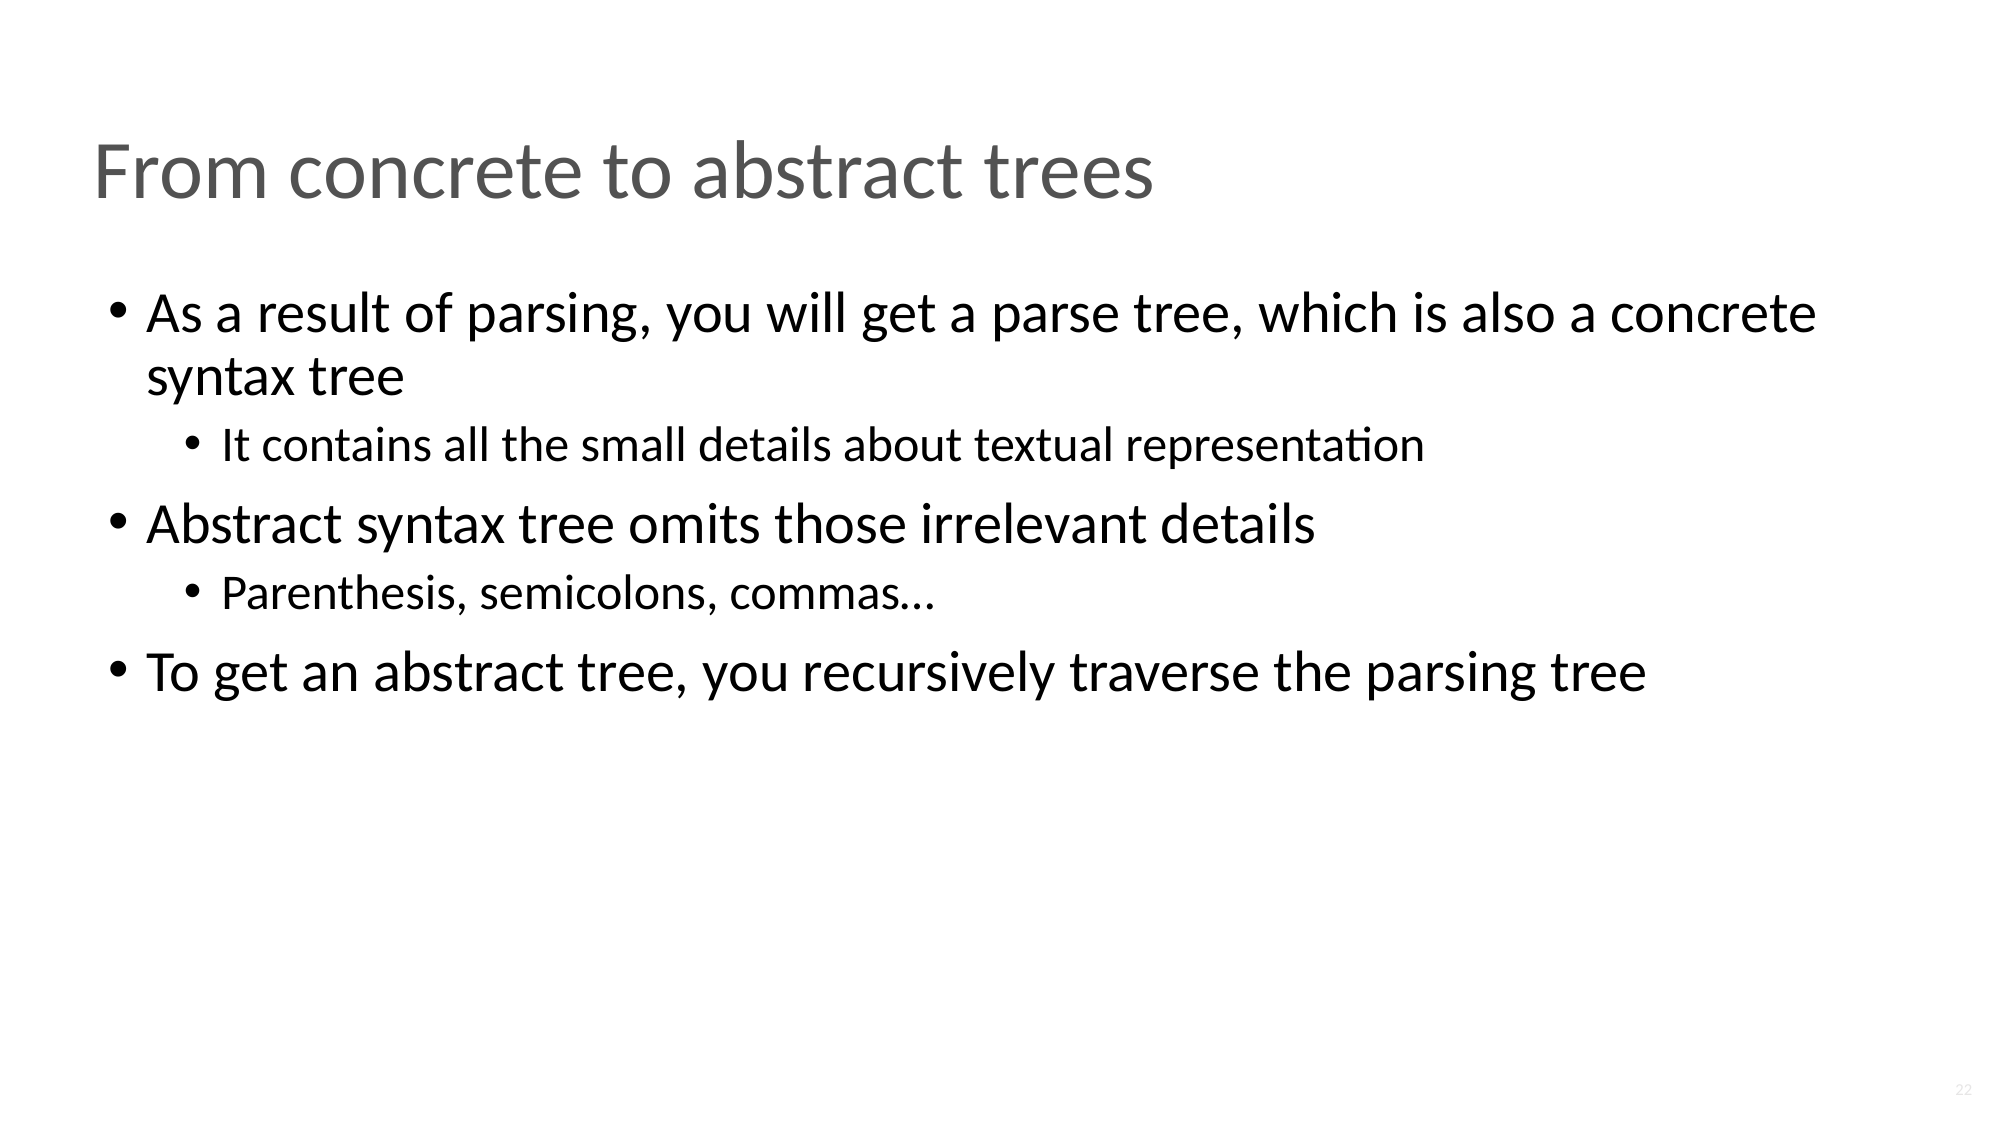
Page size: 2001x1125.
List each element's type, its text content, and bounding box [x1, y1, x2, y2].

list As a result of parsing, you will get a parse tree, which is also a concrete syntax tree It contains all the small details about textual representation Abstract syntax tree omits those irrelevant details Parenthesis, semicolons, commas… To get an abstract tree, you recursively traverse the parsing tree [93, 274, 1900, 1025]
title From concrete to abstract trees [93, 93, 1900, 250]
